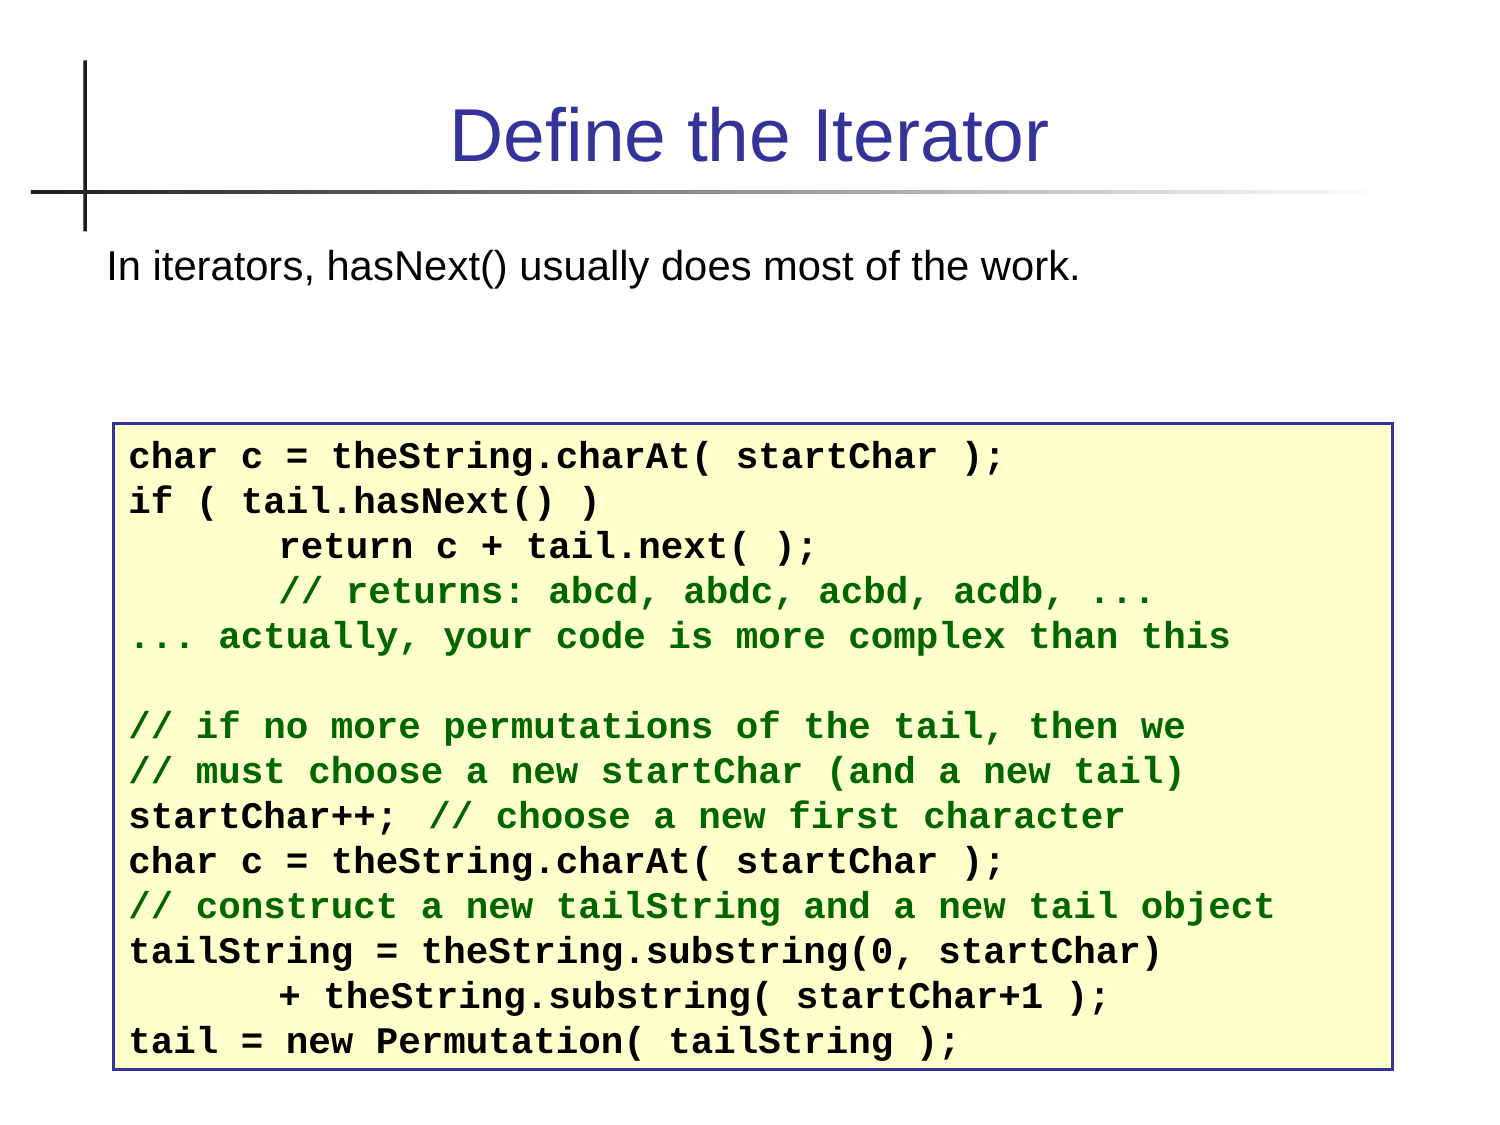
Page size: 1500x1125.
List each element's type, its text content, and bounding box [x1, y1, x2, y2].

text_box Define the Iterator [100, 42, 1400, 185]
text_box In iterators, hasNext() usually does most of the work. [91, 230, 1392, 417]
text_box char c = theString.charAt( startChar ); if ( tail.hasNext() ) return c + tail.next( ); // returns: abcd, abdc, acbd, acdb, ... ... actually, your code is more complex than this // if no more permutations of the tail, then we // must choose a new startChar (and a new tail) startChar++; // choose a new first character char c = theString.charAt( startChar ); // construct a new tailString and a new tail object tailString = theString.substring(0, startChar) + theString.substring( startChar+1 ); tail = new Permutation( tailString ); [113, 423, 1393, 1070]
